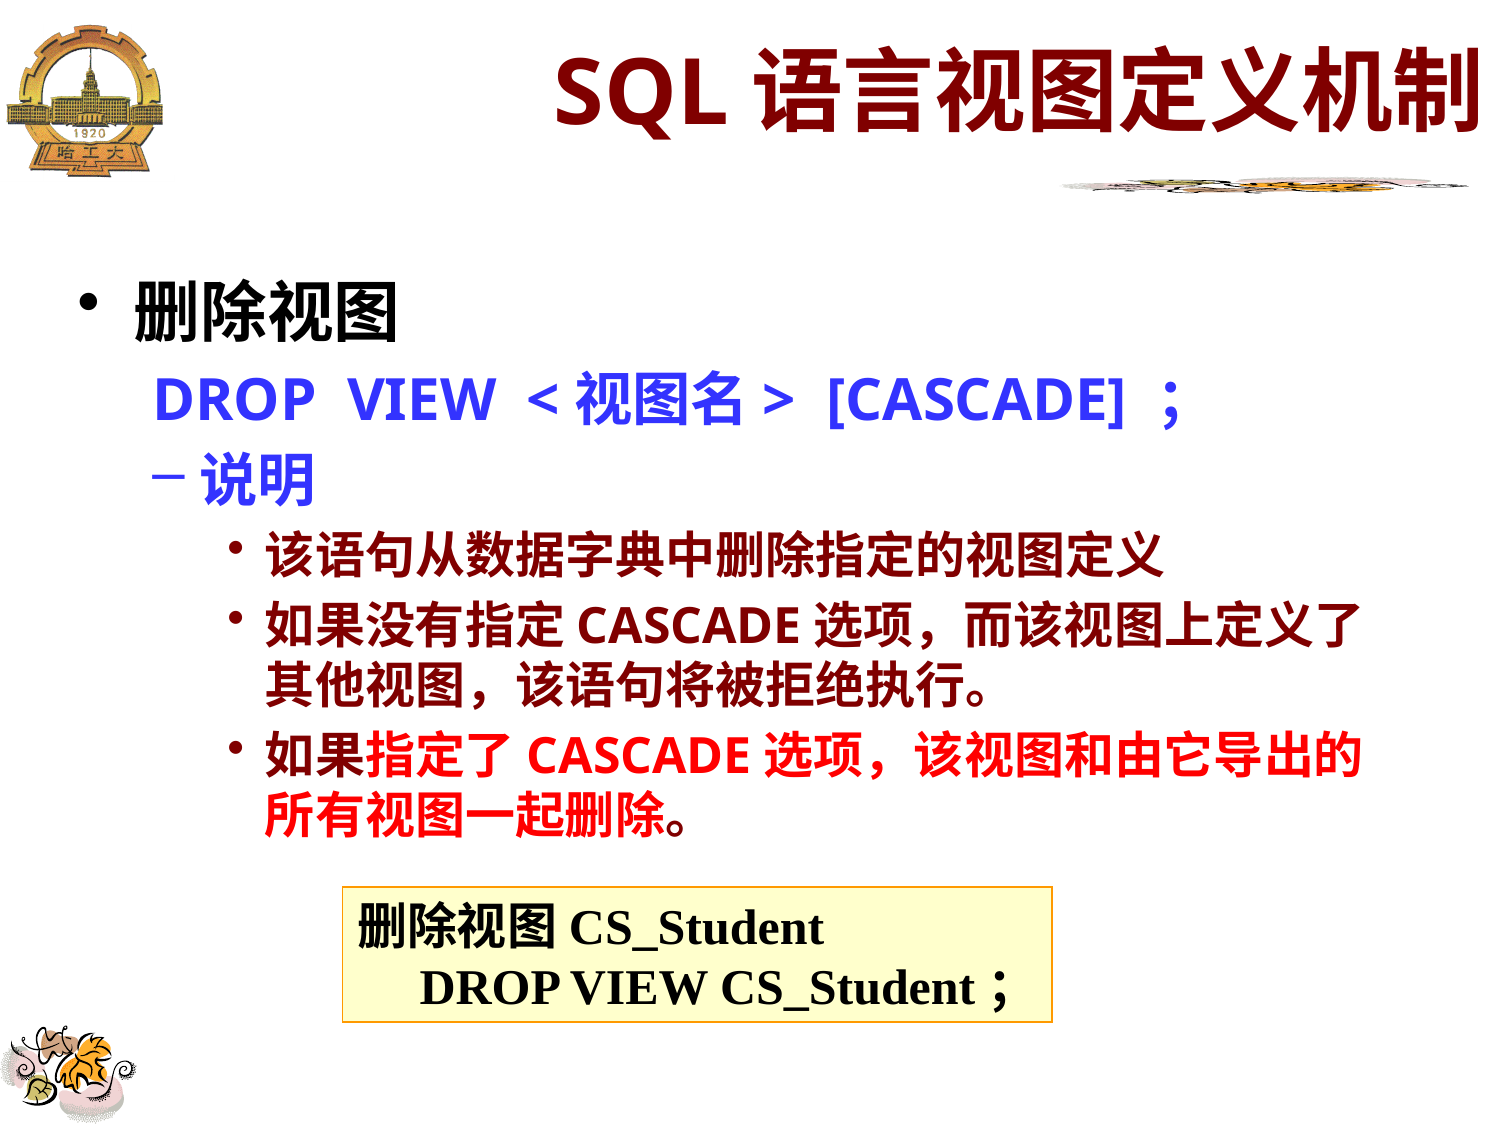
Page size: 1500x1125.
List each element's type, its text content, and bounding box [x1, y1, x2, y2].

text_box 删除视图CS_Student DROP VIEW CS_Student； [342, 887, 1053, 1022]
picture [0, 24, 175, 182]
list 删除视图 DROP VIEW <视图名> [CASCADE] ； 说明 该语句从数据字典中删除指定的视图定义 如果没有指定CASCADE选项，而该视图上定义了其他视图，该语句将被拒绝执行。 如果指定了CASCADE选项，该视图和由它导出的所有视图一起删除。 [62, 262, 1413, 1006]
title SQL语言视图定义机制 [162, 0, 1500, 176]
